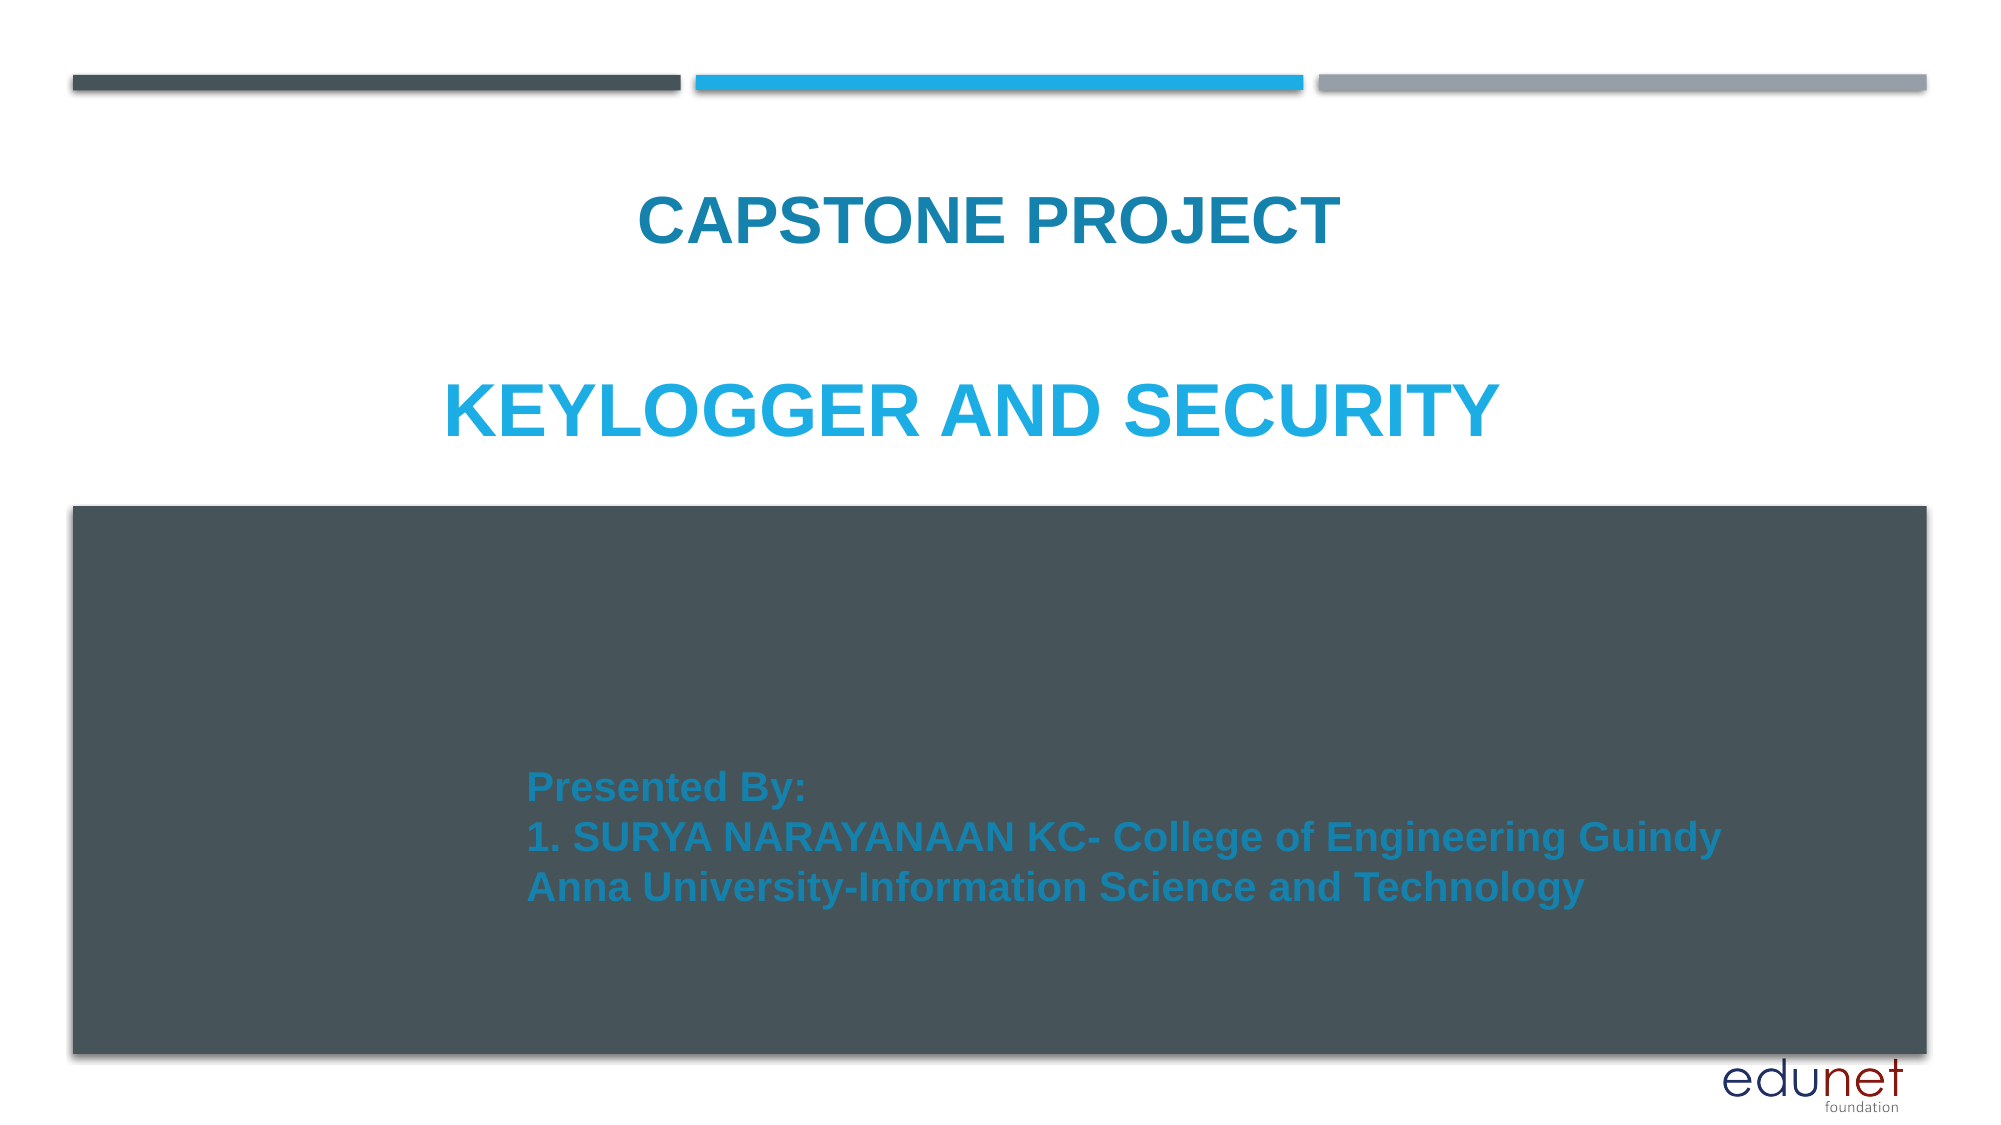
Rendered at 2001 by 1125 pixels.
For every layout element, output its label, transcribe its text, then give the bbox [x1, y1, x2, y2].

text_box Presented By: 1. SURYA NARAYANAAN KC- College of Engineering Guindy Anna University-Information Science and Technology [511, 752, 1821, 918]
text_box CAPSTONE PROJECT [0, 169, 2000, 265]
title Keylogger and security [222, 298, 1723, 460]
picture [1719, 1056, 1905, 1116]
